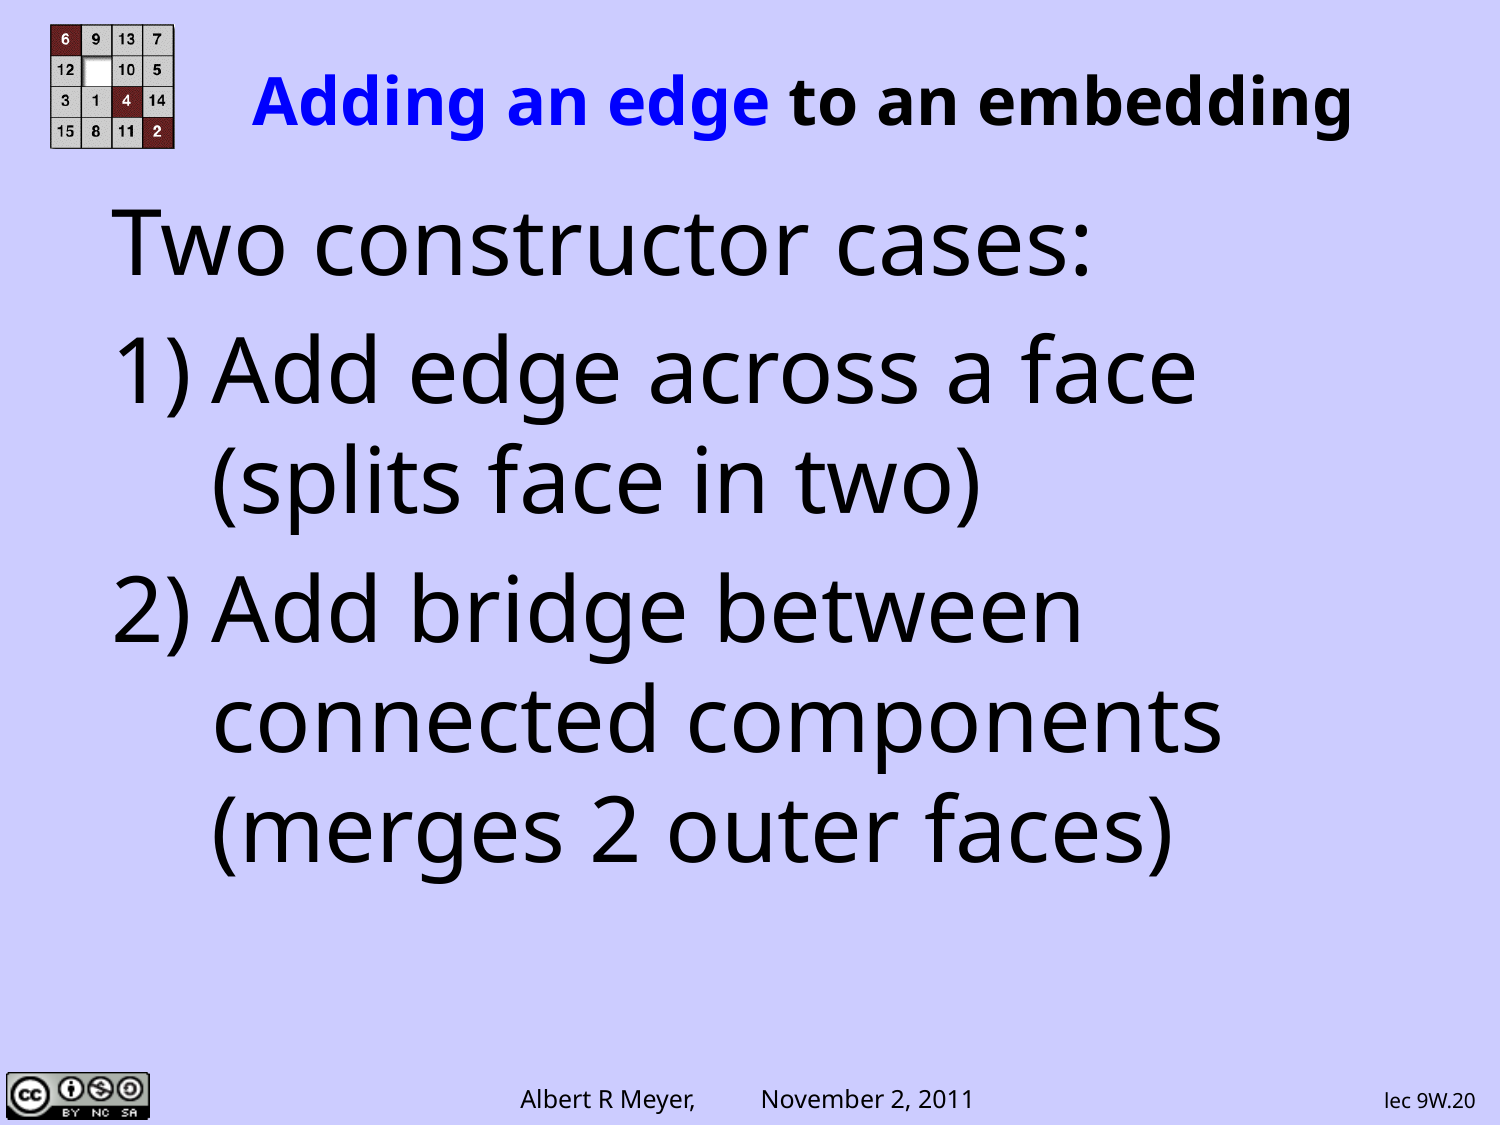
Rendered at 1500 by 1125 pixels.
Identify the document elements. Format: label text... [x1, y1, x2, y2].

picture [50, 24, 175, 149]
title Adding an edge to an embedding [237, 16, 1427, 182]
picture [6, 1072, 150, 1120]
list Two constructor cases: Add edge across a face (splits face in two) Add bridge between connected components (merges 2 outer faces) [96, 176, 1416, 926]
slide_number lec 9W.20 [1247, 1079, 1491, 1121]
